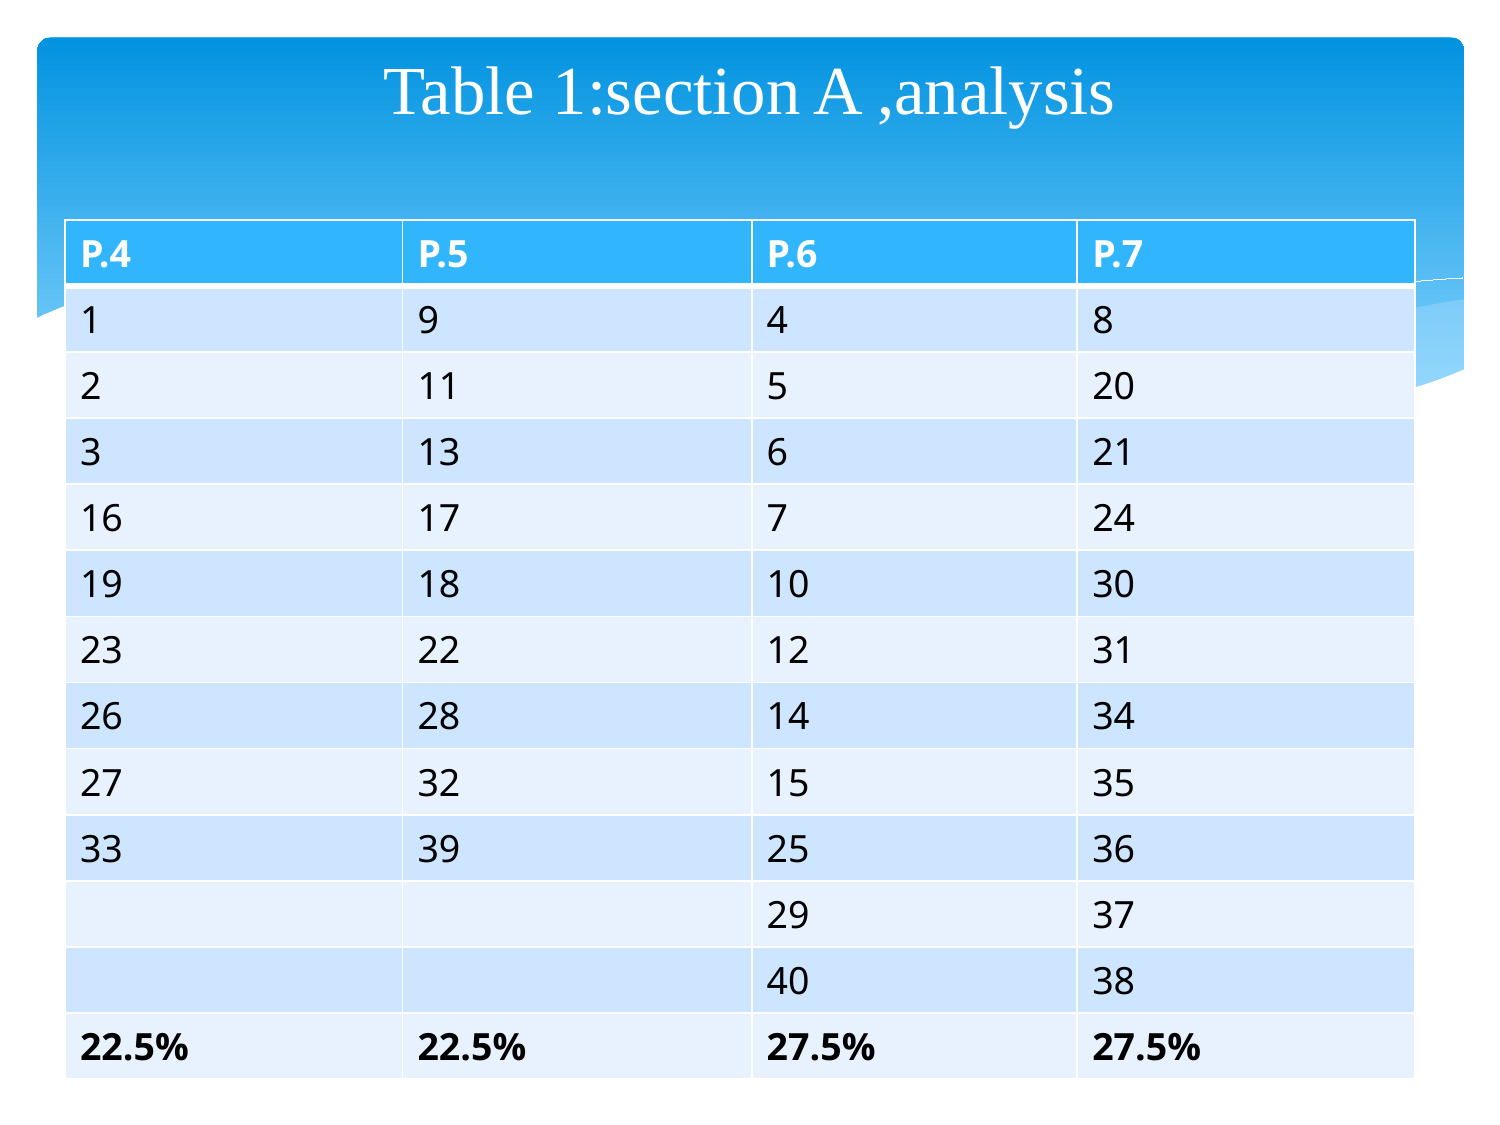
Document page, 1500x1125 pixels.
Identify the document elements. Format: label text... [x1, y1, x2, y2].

table_cell 13 [403, 419, 751, 483]
table_cell [66, 882, 402, 946]
table_cell [403, 882, 751, 946]
table_cell 24 [1078, 485, 1414, 549]
table_cell 25 [753, 816, 1076, 880]
table_cell 17 [403, 485, 751, 549]
title Table 1:section A ,analysis [75, 45, 1425, 138]
table_cell 14 [753, 683, 1076, 748]
table_cell [403, 948, 751, 1012]
table_cell 22.5% [66, 1014, 402, 1078]
table_cell 9 [403, 289, 751, 351]
table_cell 1 [66, 289, 402, 351]
table_header P.4 [66, 221, 402, 283]
table_cell 27.5% [753, 1014, 1076, 1078]
table_cell 7 [753, 485, 1076, 549]
table_cell 37 [1078, 882, 1414, 946]
table_cell 23 [66, 617, 402, 682]
table_cell 8 [1078, 289, 1414, 351]
table_cell 16 [66, 485, 402, 549]
table_cell 10 [753, 551, 1076, 616]
table_cell [66, 948, 402, 1012]
table_cell 6 [753, 419, 1076, 483]
table_header P.5 [403, 221, 751, 283]
table_cell 2 [66, 353, 402, 417]
table_cell 31 [1078, 617, 1414, 682]
table_cell 22 [403, 617, 751, 682]
table_cell 40 [753, 948, 1076, 1012]
table_cell 35 [1078, 749, 1414, 814]
table_cell 19 [66, 551, 402, 616]
table_cell 18 [403, 551, 751, 616]
table_header P.6 [753, 221, 1076, 283]
table_cell 28 [403, 683, 751, 748]
table_cell 33 [66, 816, 402, 880]
table_cell 34 [1078, 683, 1414, 748]
table_cell 39 [403, 816, 751, 880]
table_cell 26 [66, 683, 402, 748]
table_cell 20 [1078, 353, 1414, 417]
table_cell 38 [1078, 948, 1414, 1012]
table_cell 15 [753, 749, 1076, 814]
table_cell 12 [753, 617, 1076, 682]
table_cell 32 [403, 749, 751, 814]
table_cell 5 [753, 353, 1076, 417]
table_header P.7 [1078, 221, 1414, 283]
table_cell 21 [1078, 419, 1414, 483]
table_cell 30 [1078, 551, 1414, 616]
table_cell 29 [753, 882, 1076, 946]
table_cell 36 [1078, 816, 1414, 880]
table_cell 4 [753, 289, 1076, 351]
table_cell 27 [66, 749, 402, 814]
table_cell 3 [66, 419, 402, 483]
table_cell 22.5% [403, 1014, 751, 1078]
table_cell 11 [403, 353, 751, 417]
table_cell 27.5% [1078, 1014, 1414, 1078]
